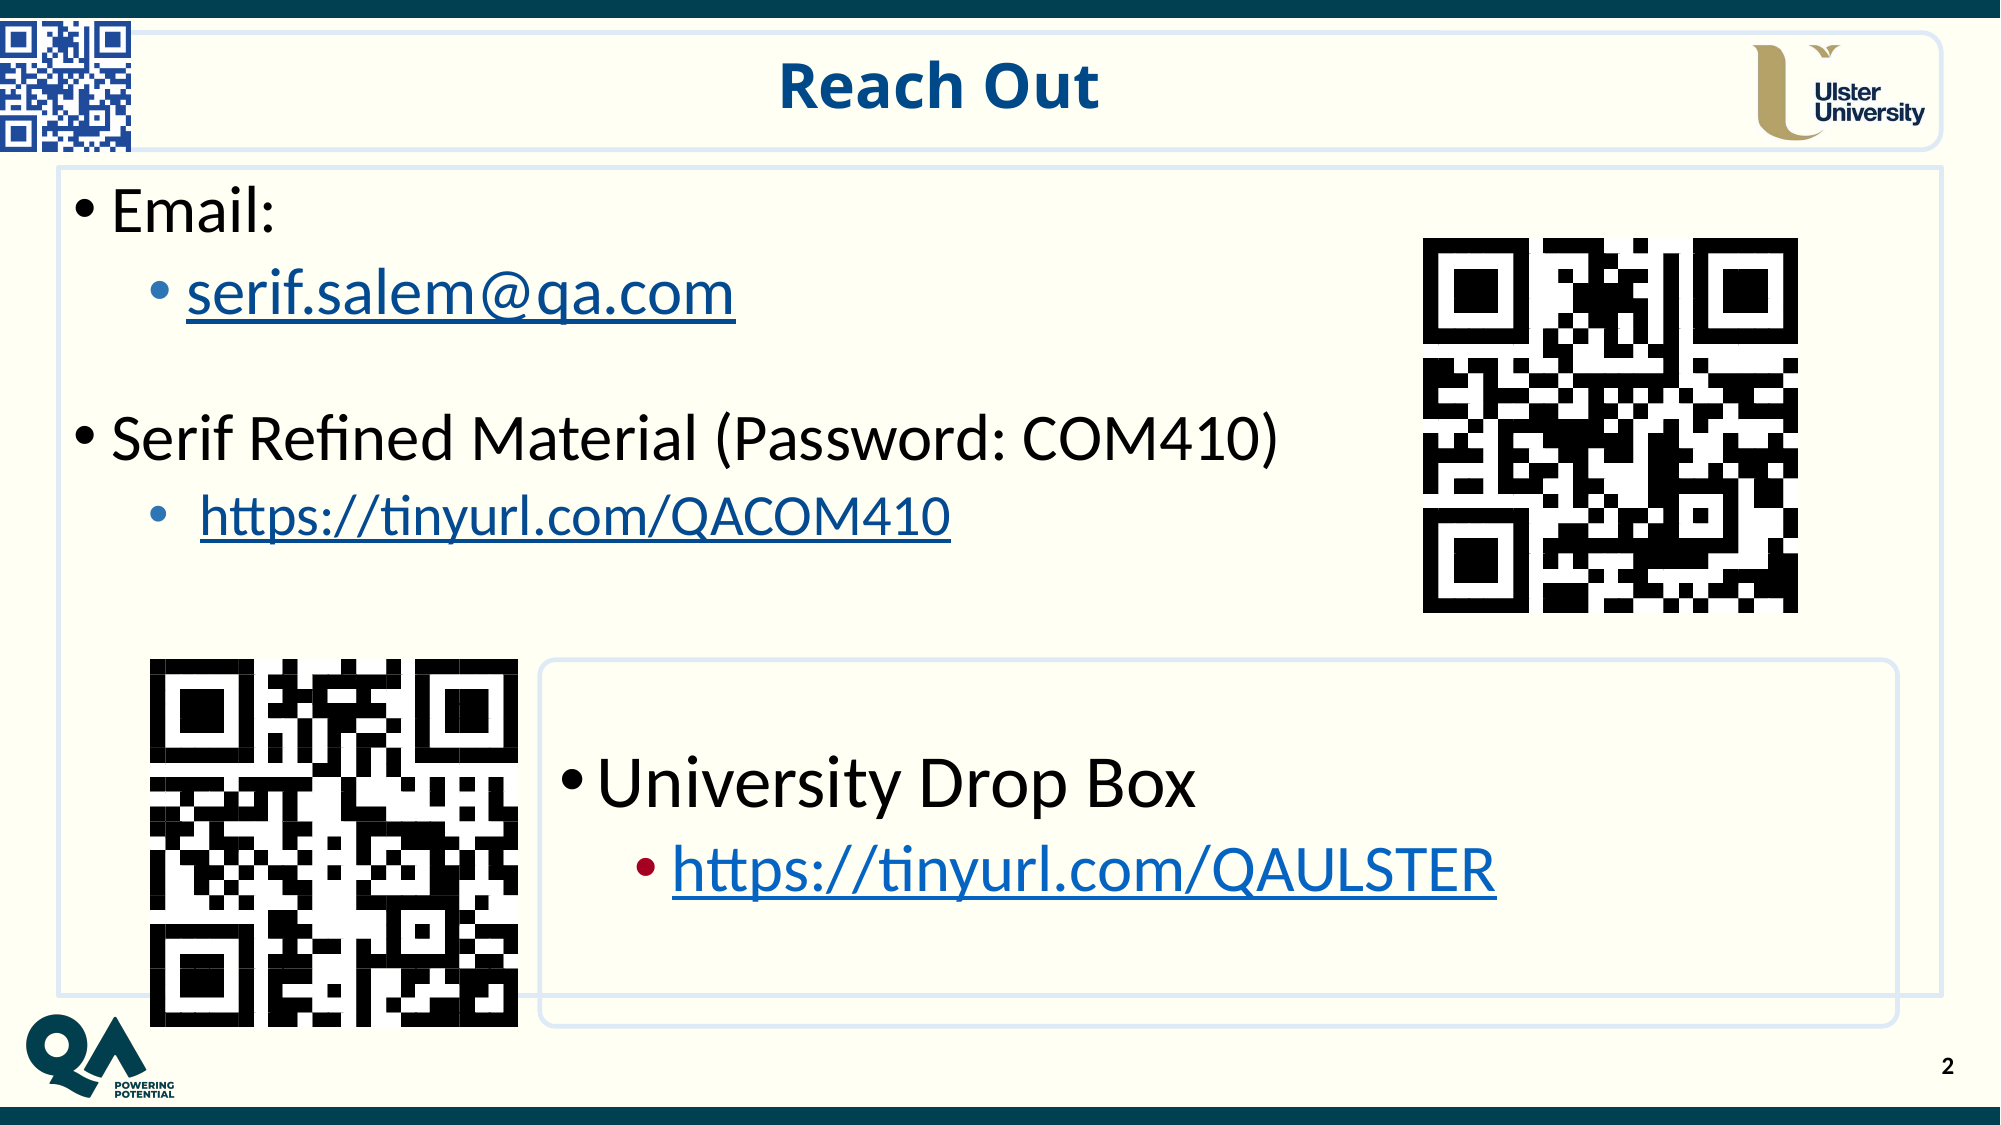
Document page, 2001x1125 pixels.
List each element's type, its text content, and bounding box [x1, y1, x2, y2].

text_box University Drop Box https://tinyurl.com/QAULSTER [539, 659, 1898, 1027]
picture [1750, 39, 1930, 144]
picture [1423, 238, 1798, 613]
picture [3, 659, 518, 1106]
slide_number 2 [1909, 1024, 1987, 1106]
list Email: serif.salem@qa.com Serif Refined Material (Password: COM410) https://tinyurl.com/QACOM410 [56, 165, 1944, 998]
title Reach Out [128, 30, 1750, 146]
